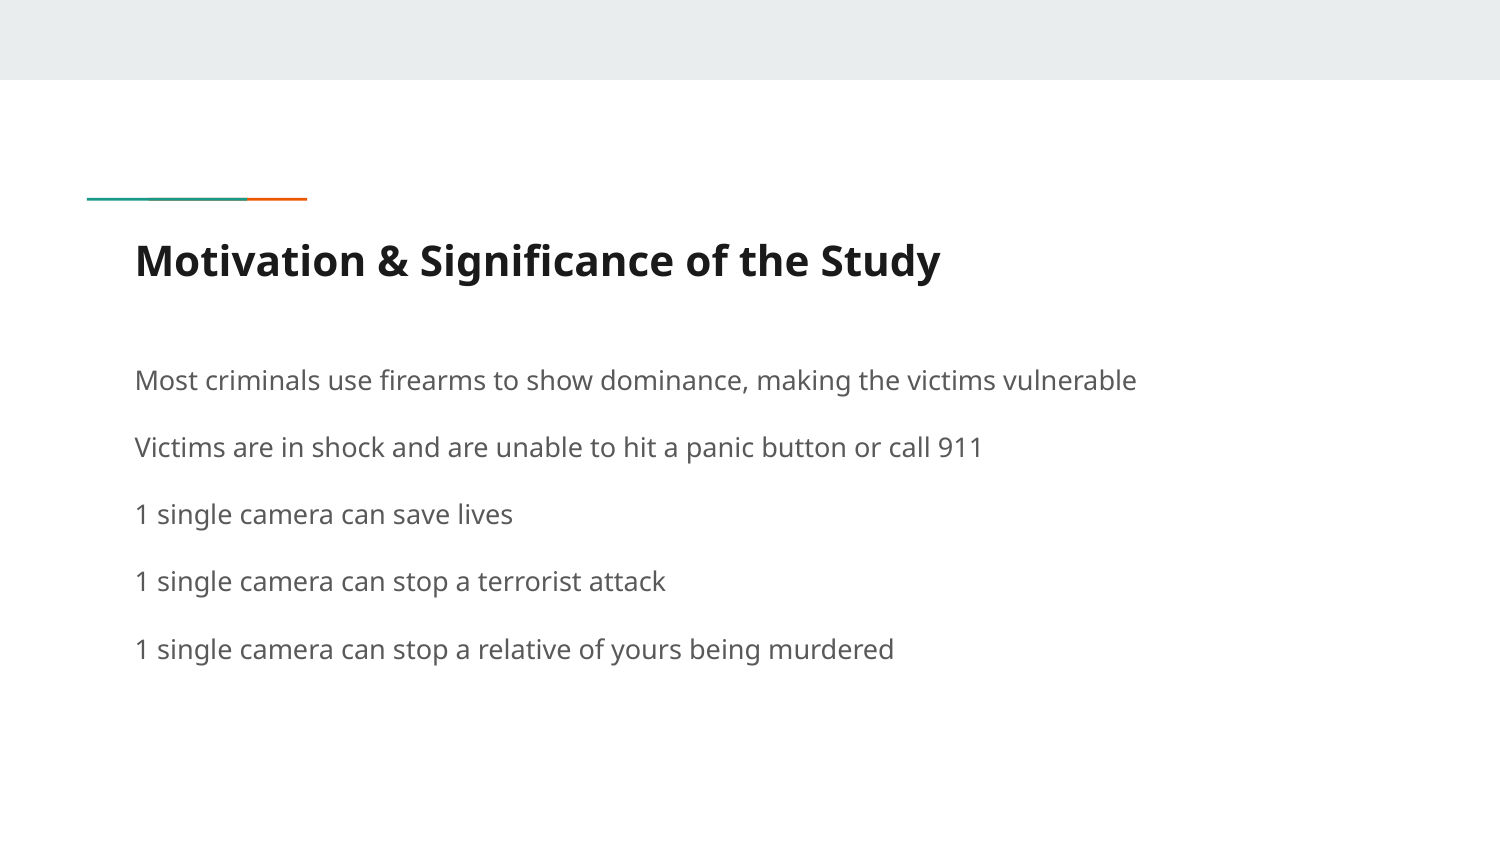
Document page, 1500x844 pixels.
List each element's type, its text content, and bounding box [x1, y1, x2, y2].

list Most criminals use firearms to show dominance, making the victims vulnerable Victims are in shock and are unable to hit a panic button or call 911 1 single camera can save lives 1 single camera can stop a terrorist attack 1 single camera can stop a relative of yours being murdered [119, 341, 1381, 712]
title Motivation & Significance of the Study [119, 216, 1381, 305]
